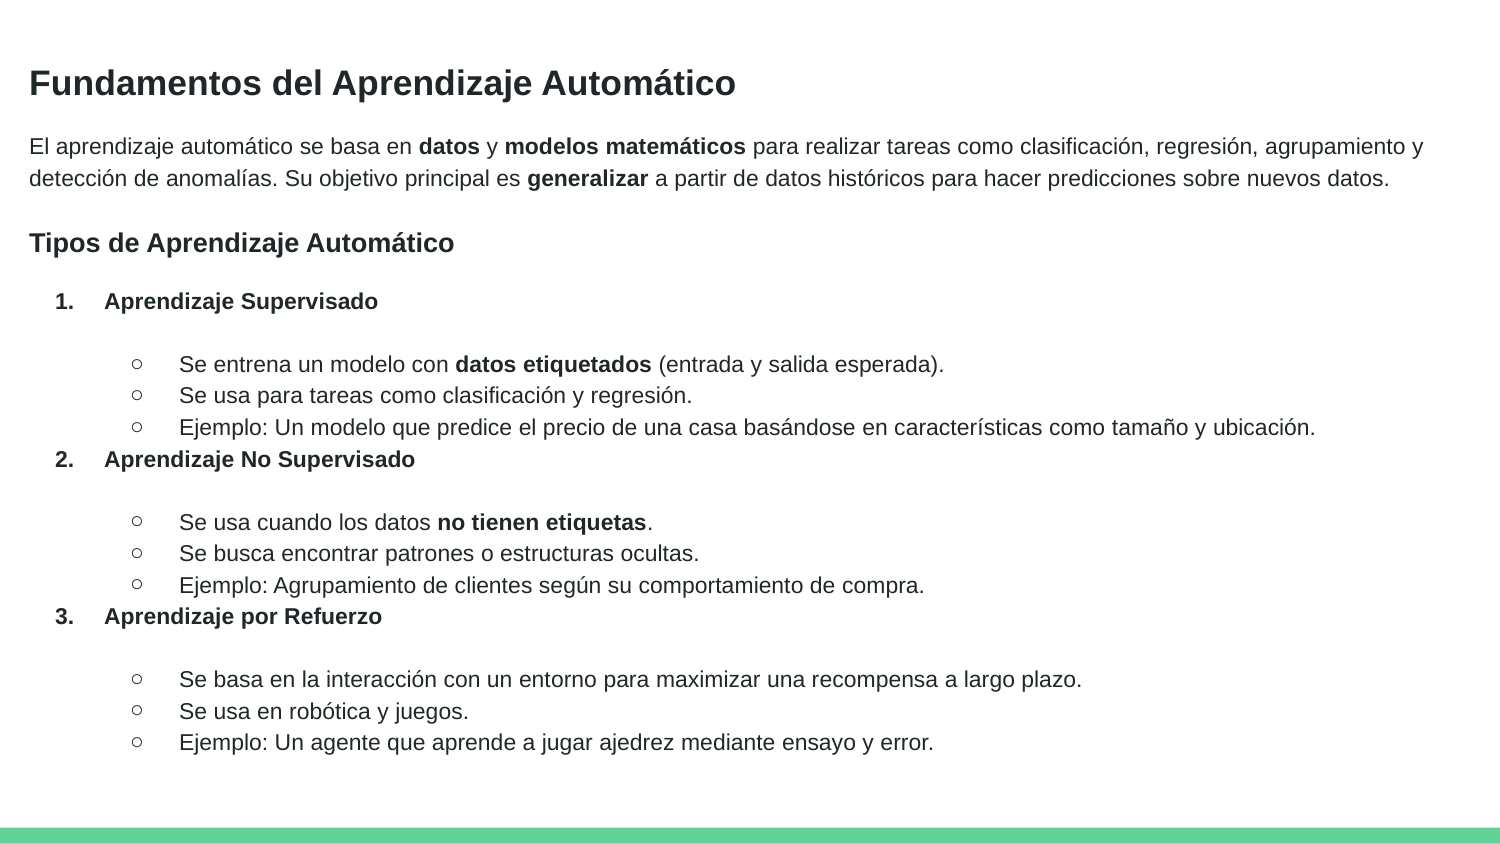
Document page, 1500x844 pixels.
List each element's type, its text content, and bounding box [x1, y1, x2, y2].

text_box Fundamentos del Aprendizaje Automático El aprendizaje automático se basa en datos y modelos matemáticos para realizar tareas como clasificación, regresión, agrupamiento y detección de anomalías. Su objetivo principal es generalizar a partir de datos históricos para hacer predicciones sobre nuevos datos. Tipos de Aprendizaje Automático Aprendizaje Supervisado Se entrena un modelo con datos etiquetados (entrada y salida esperada). Se usa para tareas como clasificación y regresión. Ejemplo: Un modelo que predice el precio de una casa basándose en características como tamaño y ubicación. Aprendizaje No Supervisado Se usa cuando los datos no tienen etiquetas. Se busca encontrar patrones o estructuras ocultas. Ejemplo: Agrupamiento de clientes según su comportamiento de compra. Aprendizaje por Refuerzo Se basa en la interacción con un entorno para maximizar una recompensa a largo plazo. Se usa en robótica y juegos. Ejemplo: Un agente que aprende a jugar ajedrez mediante ensayo y error. [14, 38, 1486, 771]
